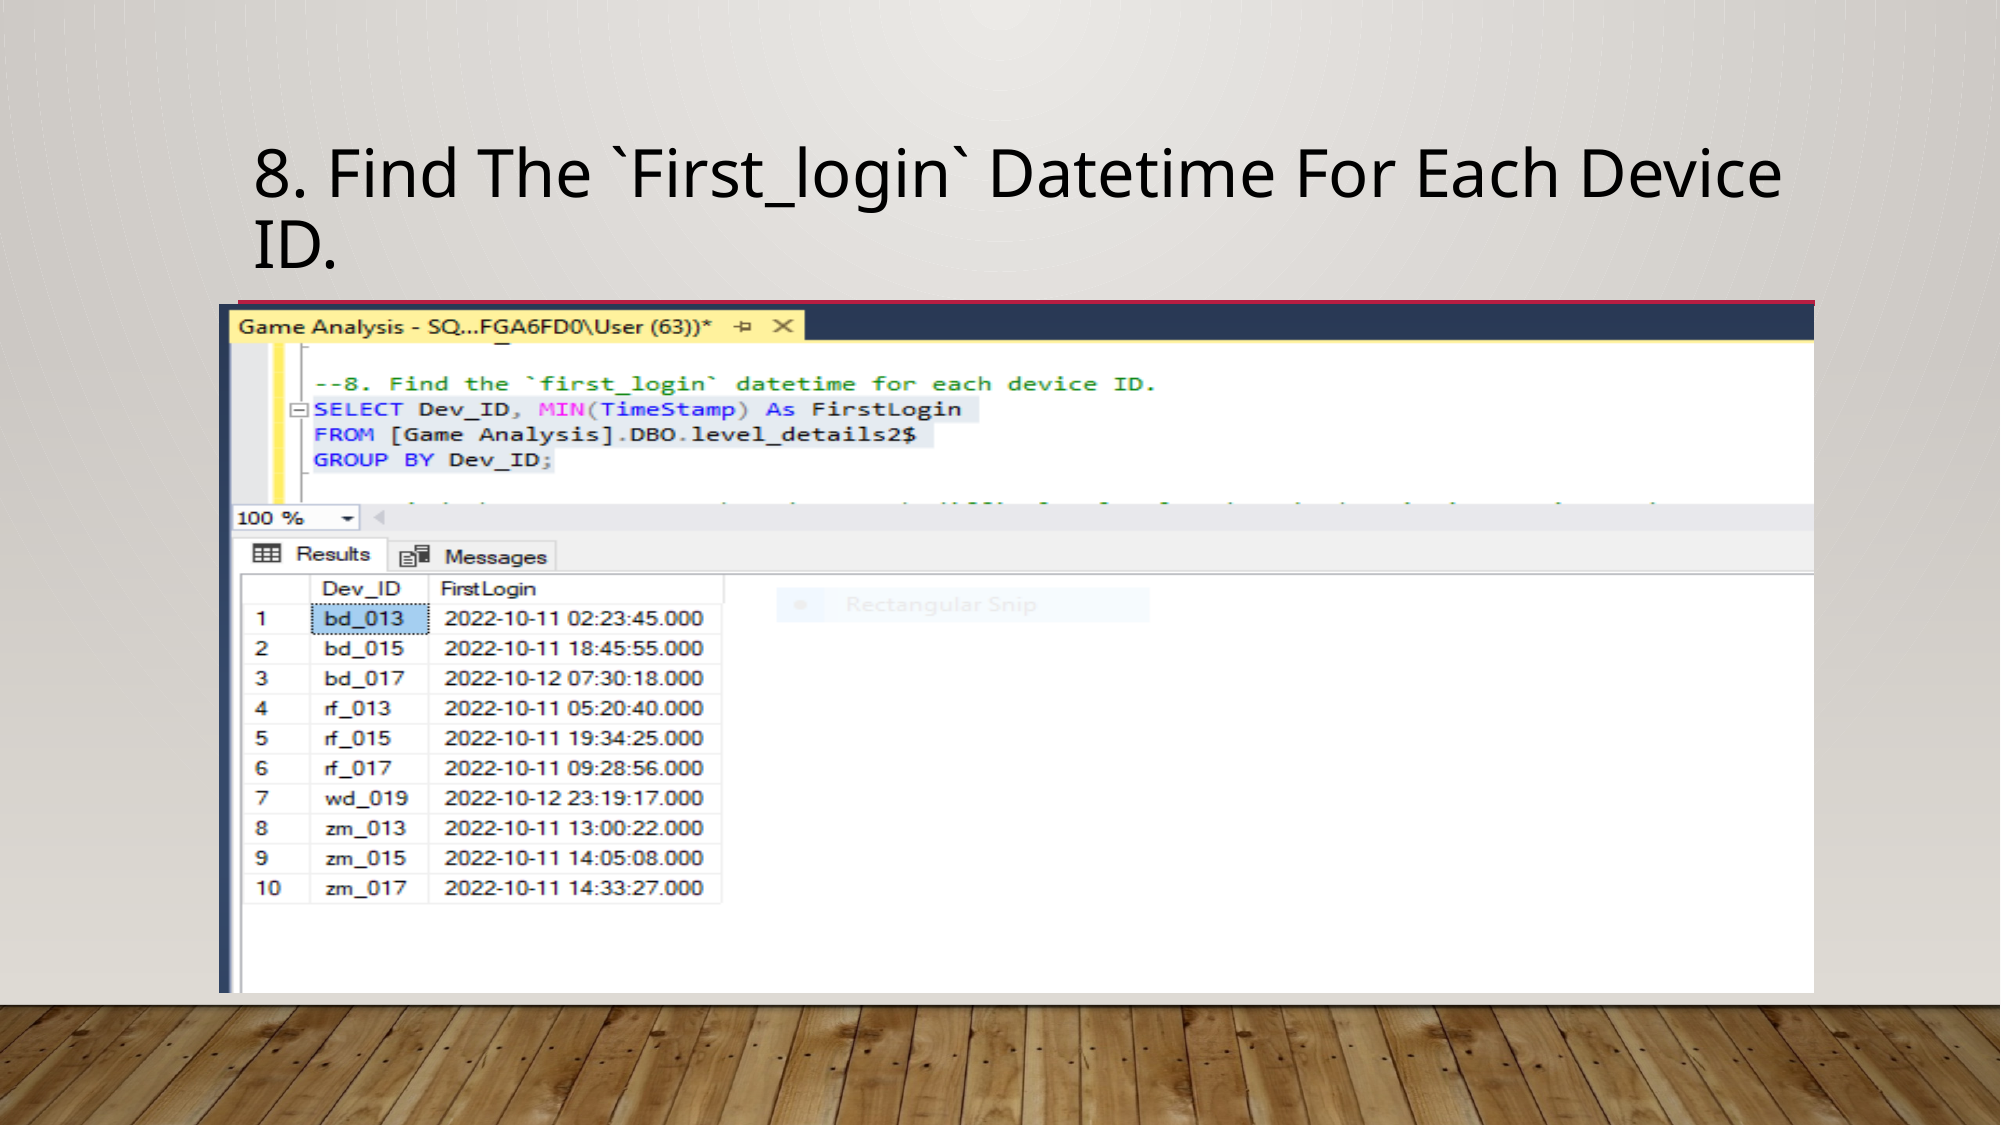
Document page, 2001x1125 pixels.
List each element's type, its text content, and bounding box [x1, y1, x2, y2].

picture [0, 1005, 2000, 1125]
title 8. Find The `First_login` Datetime For Each Device ID. [238, 131, 1814, 303]
picture [218, 303, 1814, 994]
